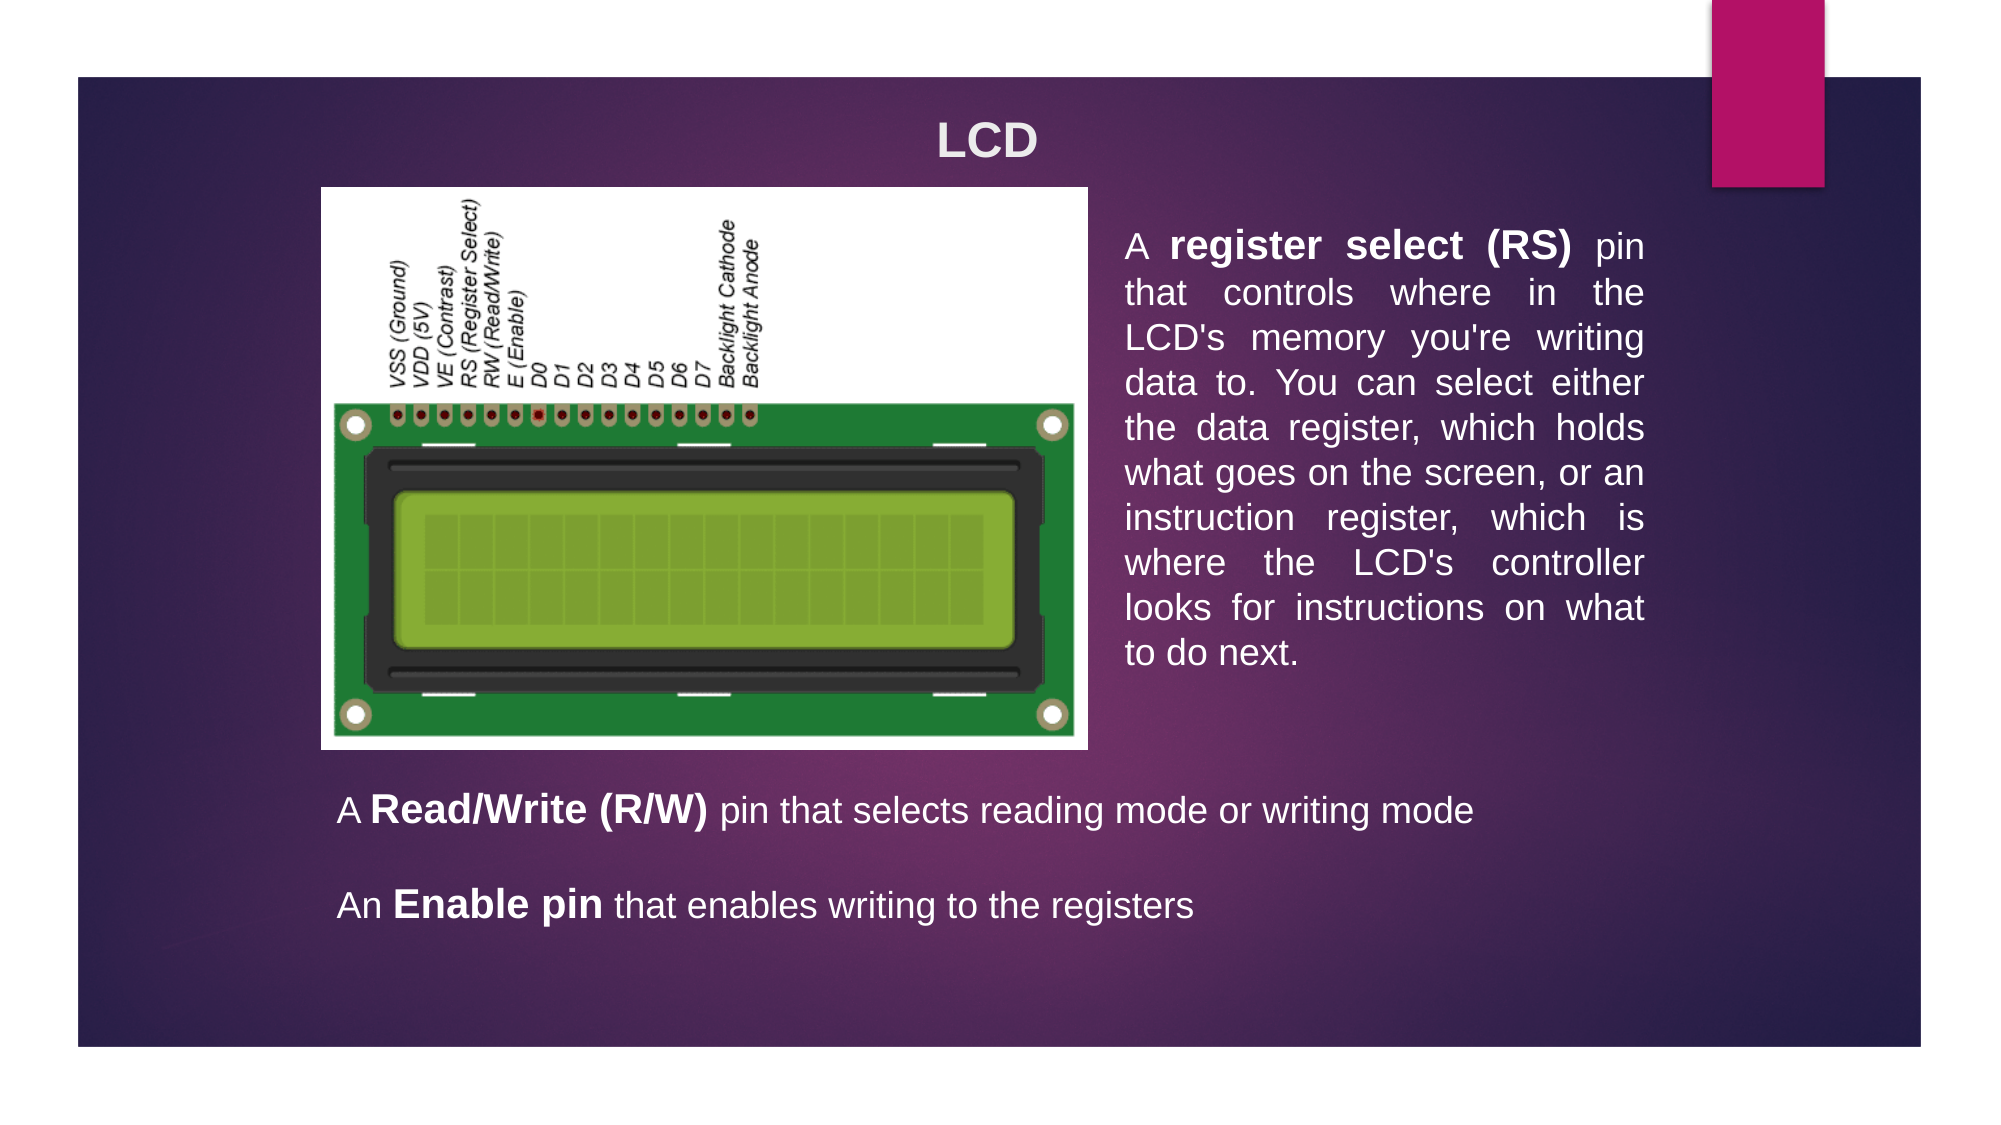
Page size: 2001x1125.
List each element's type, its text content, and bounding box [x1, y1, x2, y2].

picture [321, 187, 1088, 751]
title LCD [687, 87, 1288, 175]
text_box A Read/Write (R/W) pin that selects reading mode or writing mode An Enable pin that enables writing to the registers [321, 774, 1660, 980]
text_box A register select (RS) pin that controls where in the LCD's memory you're writing data to. You can select either the data register, which holds what goes on the screen, or an instruction register, which is where the LCD's controller looks for instructions on what to do next. [1109, 210, 1660, 680]
